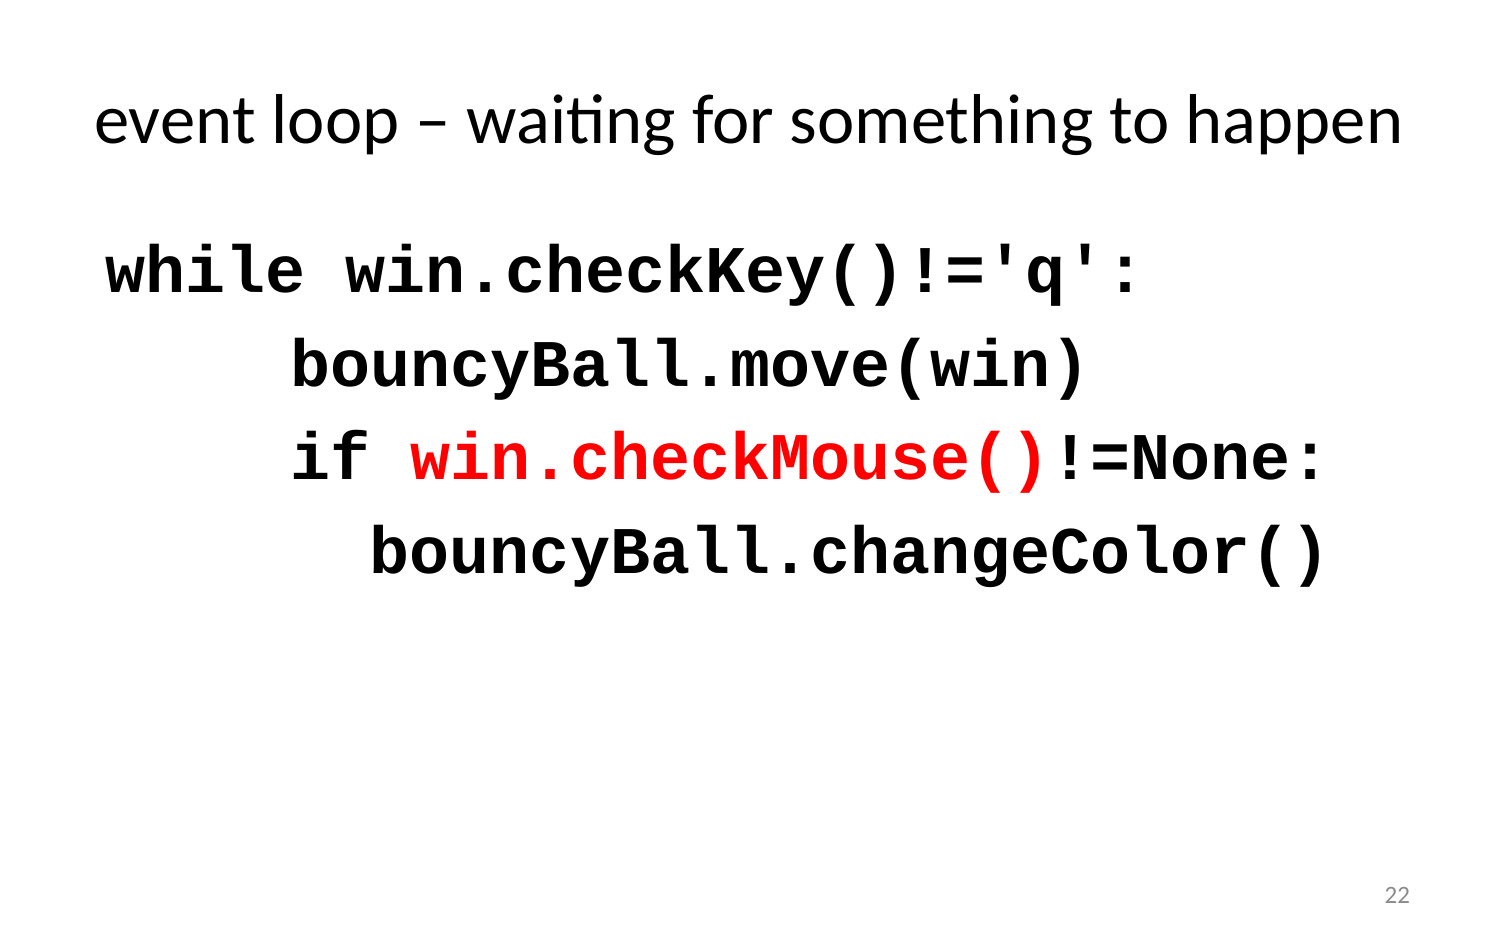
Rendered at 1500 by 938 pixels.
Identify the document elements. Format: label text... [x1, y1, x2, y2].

list while win.checkKey()!='q': bouncyBall.move(win) if win.checkMouse()!=None: bouncyBall.changeColor() [75, 218, 1425, 838]
slide_number 22 [1074, 868, 1425, 919]
title event loop – waiting for something to happen [75, 37, 1425, 194]
